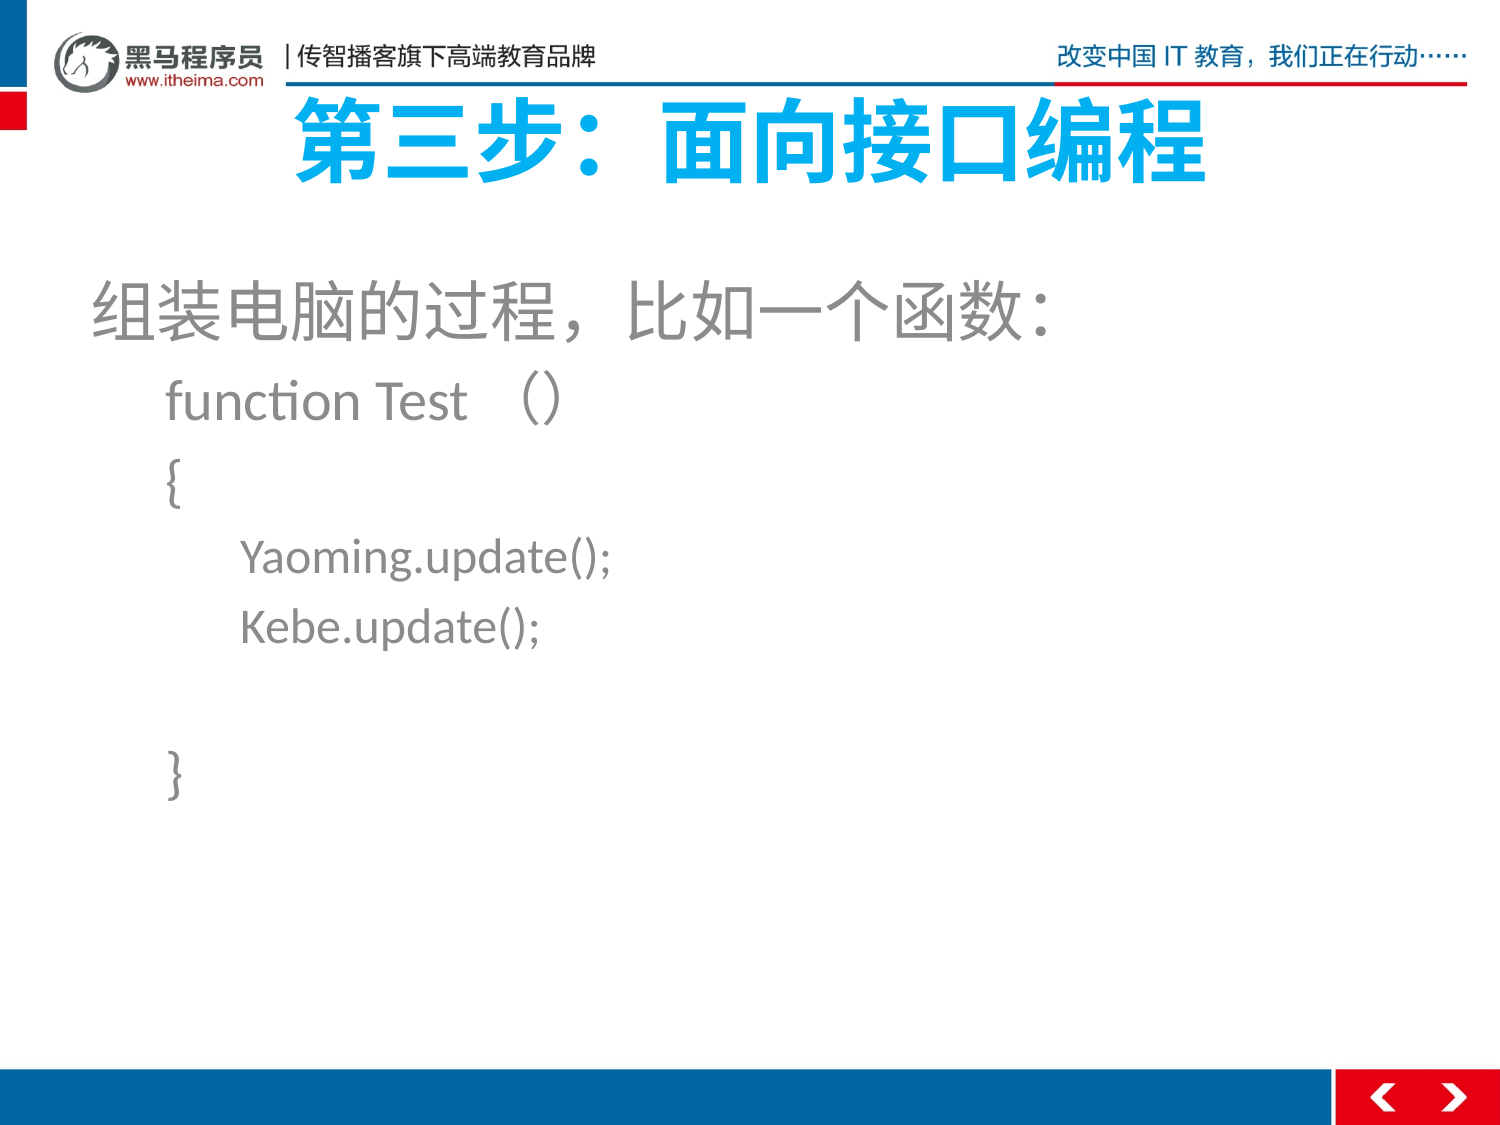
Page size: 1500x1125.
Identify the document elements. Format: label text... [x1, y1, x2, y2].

title 第三步：面向接口编程 [75, 45, 1425, 233]
subtitle 组装电脑的过程，比如一个函数： function Test（） { Yaoming.update(); Kebe.update(); } [75, 262, 1425, 1005]
picture [0, 0, 1500, 1125]
